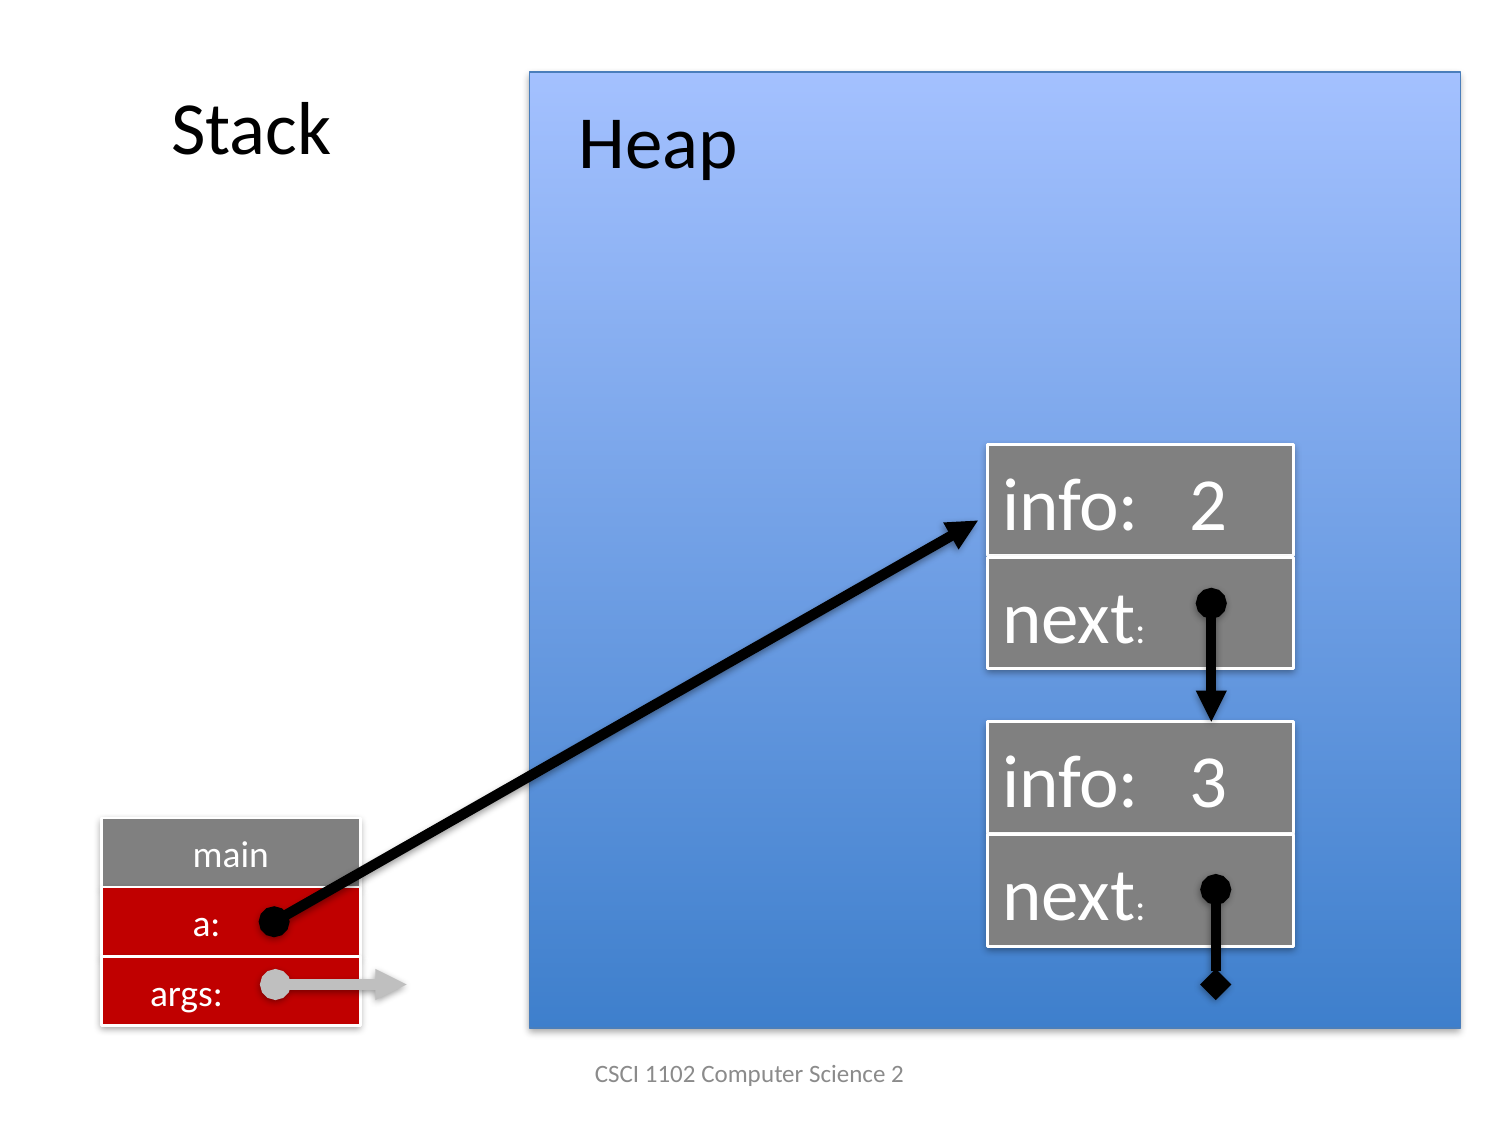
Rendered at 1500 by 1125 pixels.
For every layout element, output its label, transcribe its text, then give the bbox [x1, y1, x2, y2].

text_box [100, 817, 361, 1026]
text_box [273, 520, 979, 922]
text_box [986, 444, 1294, 722]
text_box Stack [156, 72, 347, 177]
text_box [986, 728, 1294, 985]
footer CSCI 1102 Computer Science 2 [512, 1042, 988, 1103]
text_box [529, 71, 1461, 1029]
text_box Heap [563, 85, 753, 191]
